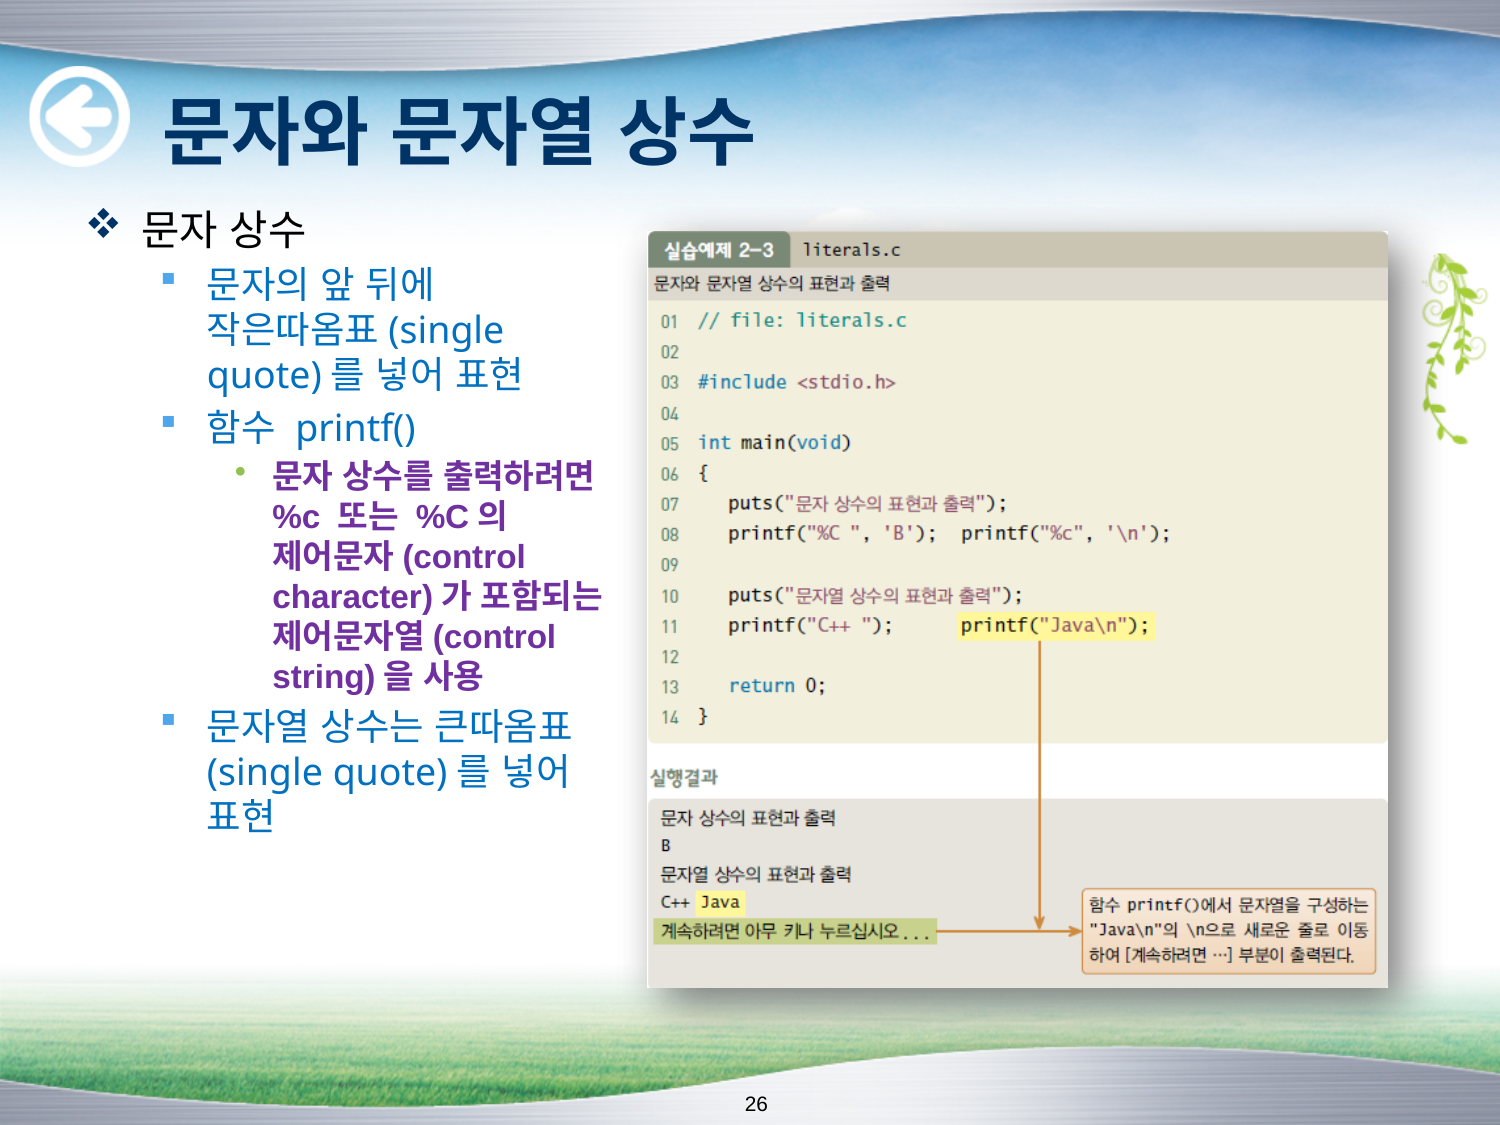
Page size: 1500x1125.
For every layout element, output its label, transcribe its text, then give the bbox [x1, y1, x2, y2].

title 문자와 문자열 상수 [147, 77, 1424, 181]
picture [0, 0, 1500, 1125]
list 문자 상수 문자의 앞 뒤에 작은따옴표(single quote)를 넣어 표현 함수 printf() 문자 상수를 출력하려면 %c 또는 %C의 제어문자(control character)가 포함되는 제어문자열(control string)을 사용 문자열 상수는 큰따옴표(single quote)를 넣어 표현 [69, 196, 621, 1071]
slide_number 26 [687, 1082, 826, 1125]
